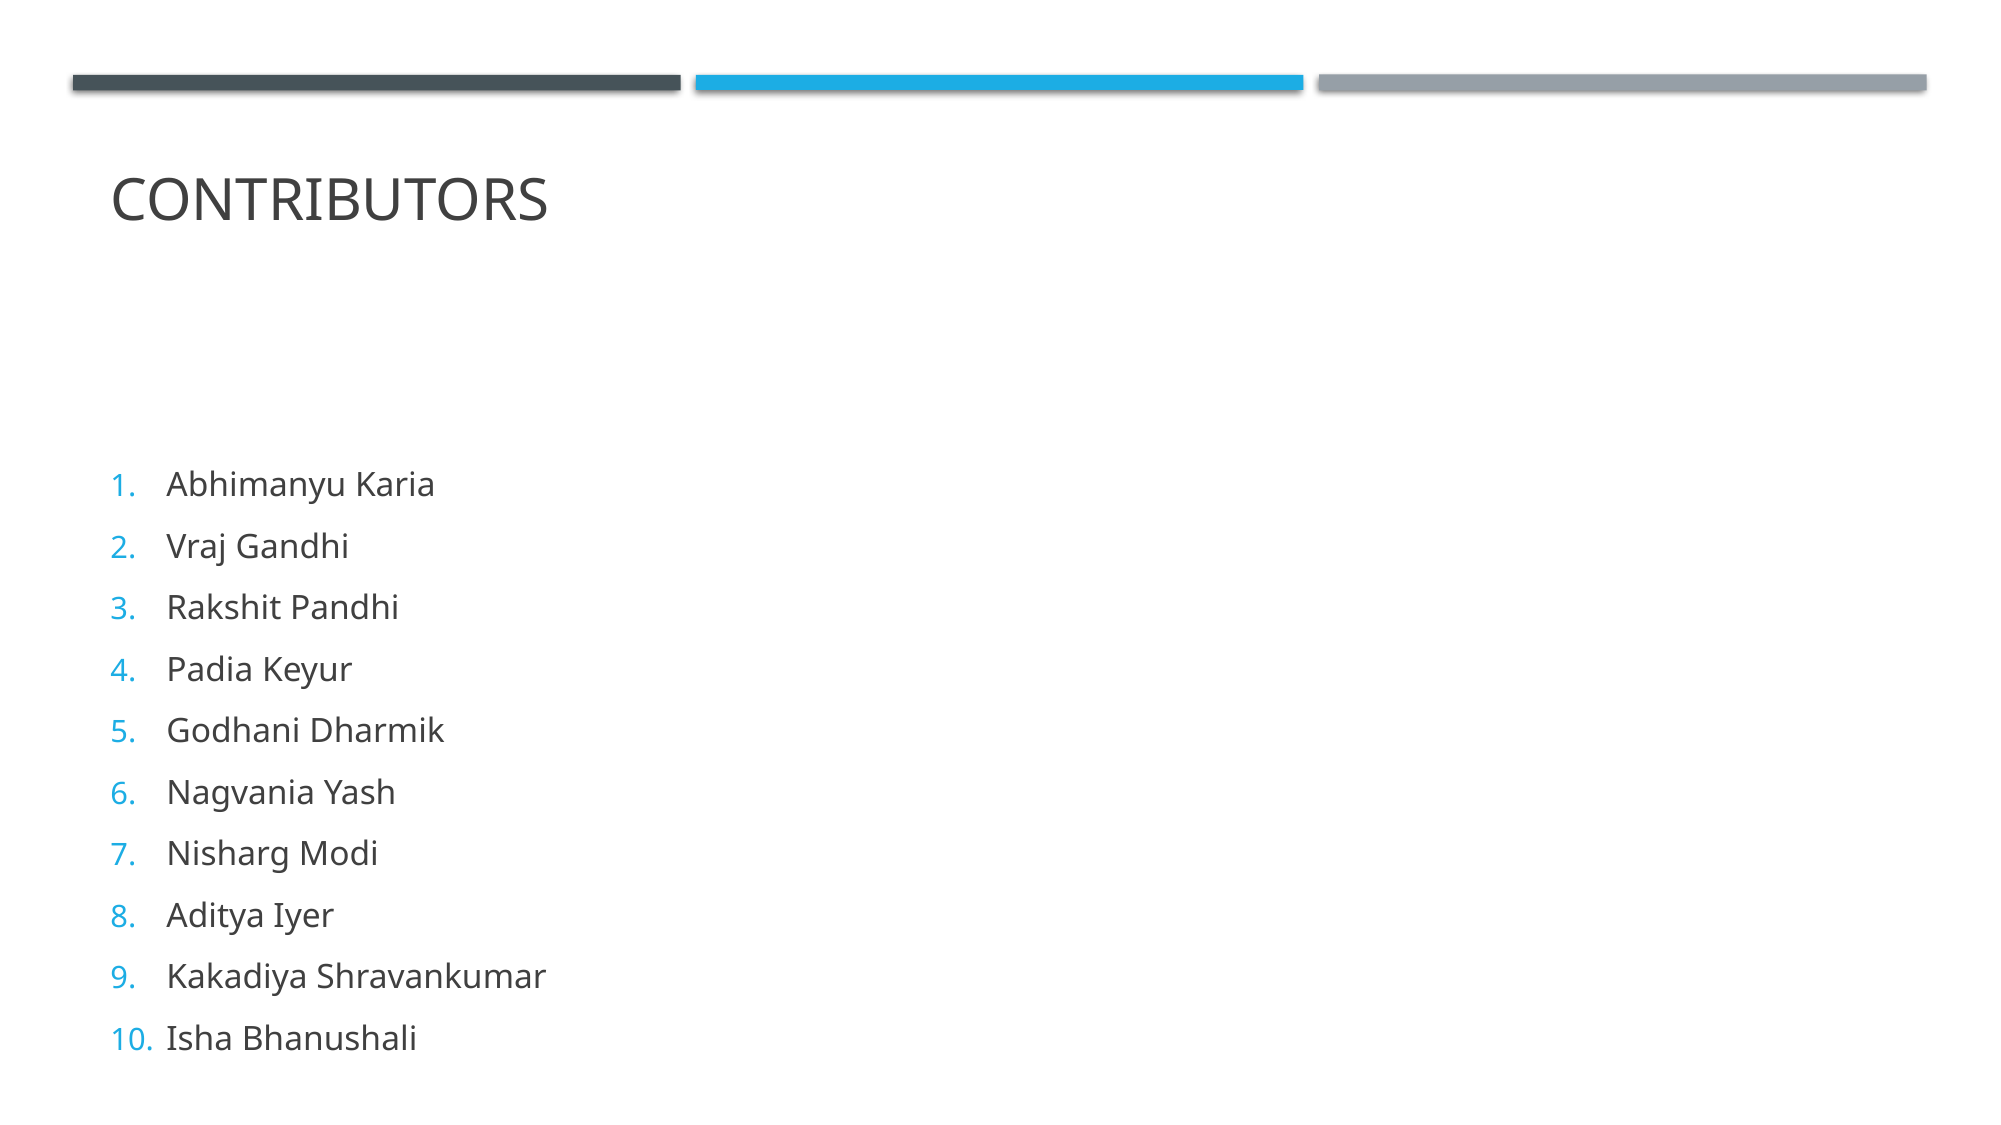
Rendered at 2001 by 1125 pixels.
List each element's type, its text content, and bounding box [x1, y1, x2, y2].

list Abhimanyu Karia Vraj Gandhi Rakshit Pandhi Padia Keyur Godhani Dharmik Nagvania Yash Nisharg Modi Aditya Iyer Kakadiya Shravankumar Isha Bhanushali [95, 451, 1905, 1065]
title Contributors [95, 115, 1905, 240]
